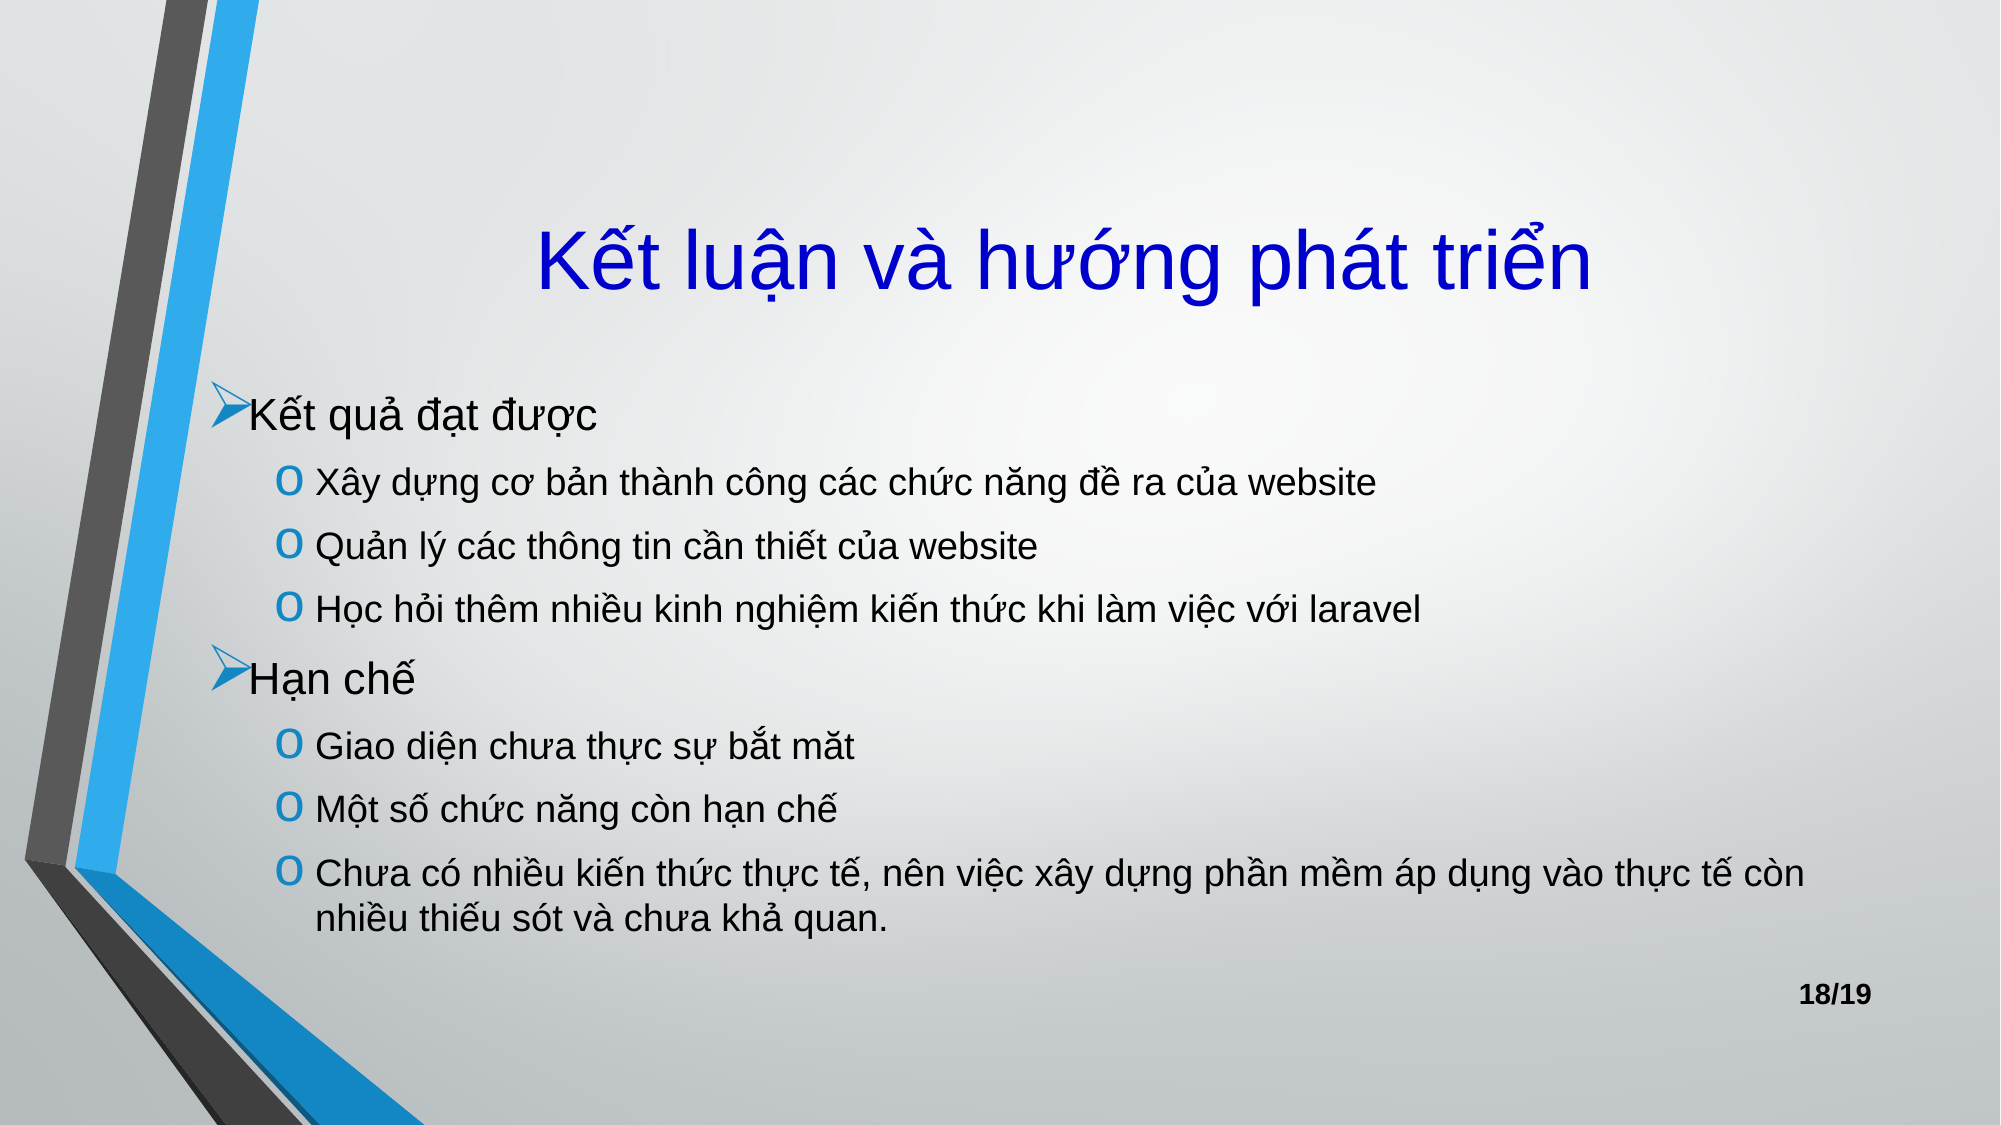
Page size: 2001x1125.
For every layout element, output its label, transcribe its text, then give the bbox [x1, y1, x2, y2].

slide_number 18/19 [1779, 962, 1887, 1023]
title Kết luận và hướng phát triển [243, 112, 1887, 375]
list Kết quả đạt được Xây dựng cơ bản thành công các chức năng đề ra của website Quản lý các thông tin cần thiết của website Học hỏi thêm nhiều kinh nghiệm kiến thức khi làm việc với laravel Hạn chế Giao diện chưa thực sự bắt măt Một số chức năng còn hạn chế Chưa có nhiều kiến thức thực tế, nên việc xây dựng phần mềm áp dụng vào thực tế còn nhiều thiếu sót và chưa khả quan. [190, 375, 1914, 950]
